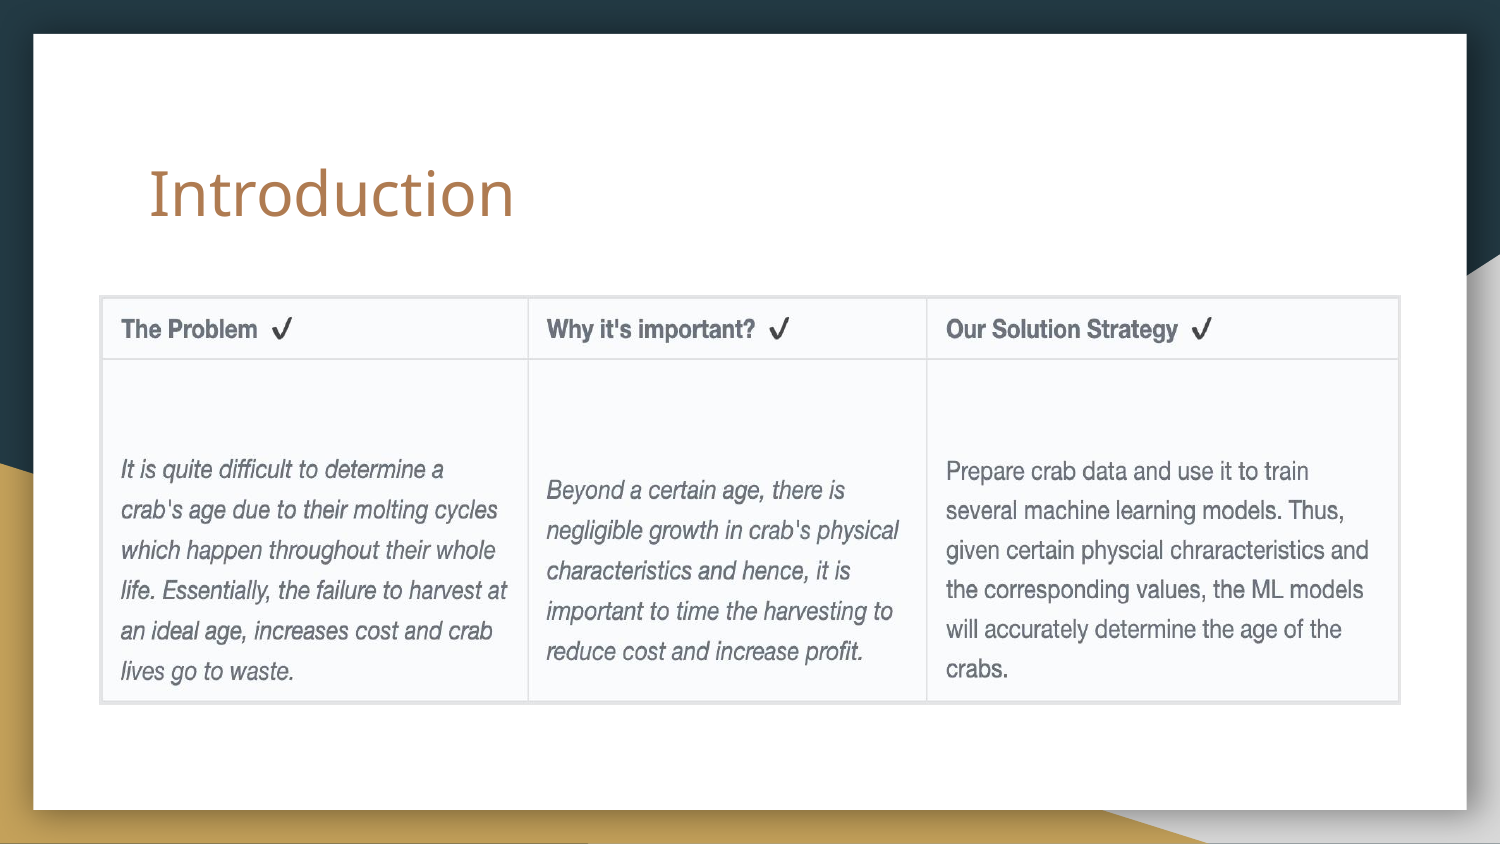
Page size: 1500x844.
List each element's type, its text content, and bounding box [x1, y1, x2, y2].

picture [98, 295, 1401, 705]
title Introduction [134, 138, 1366, 293]
